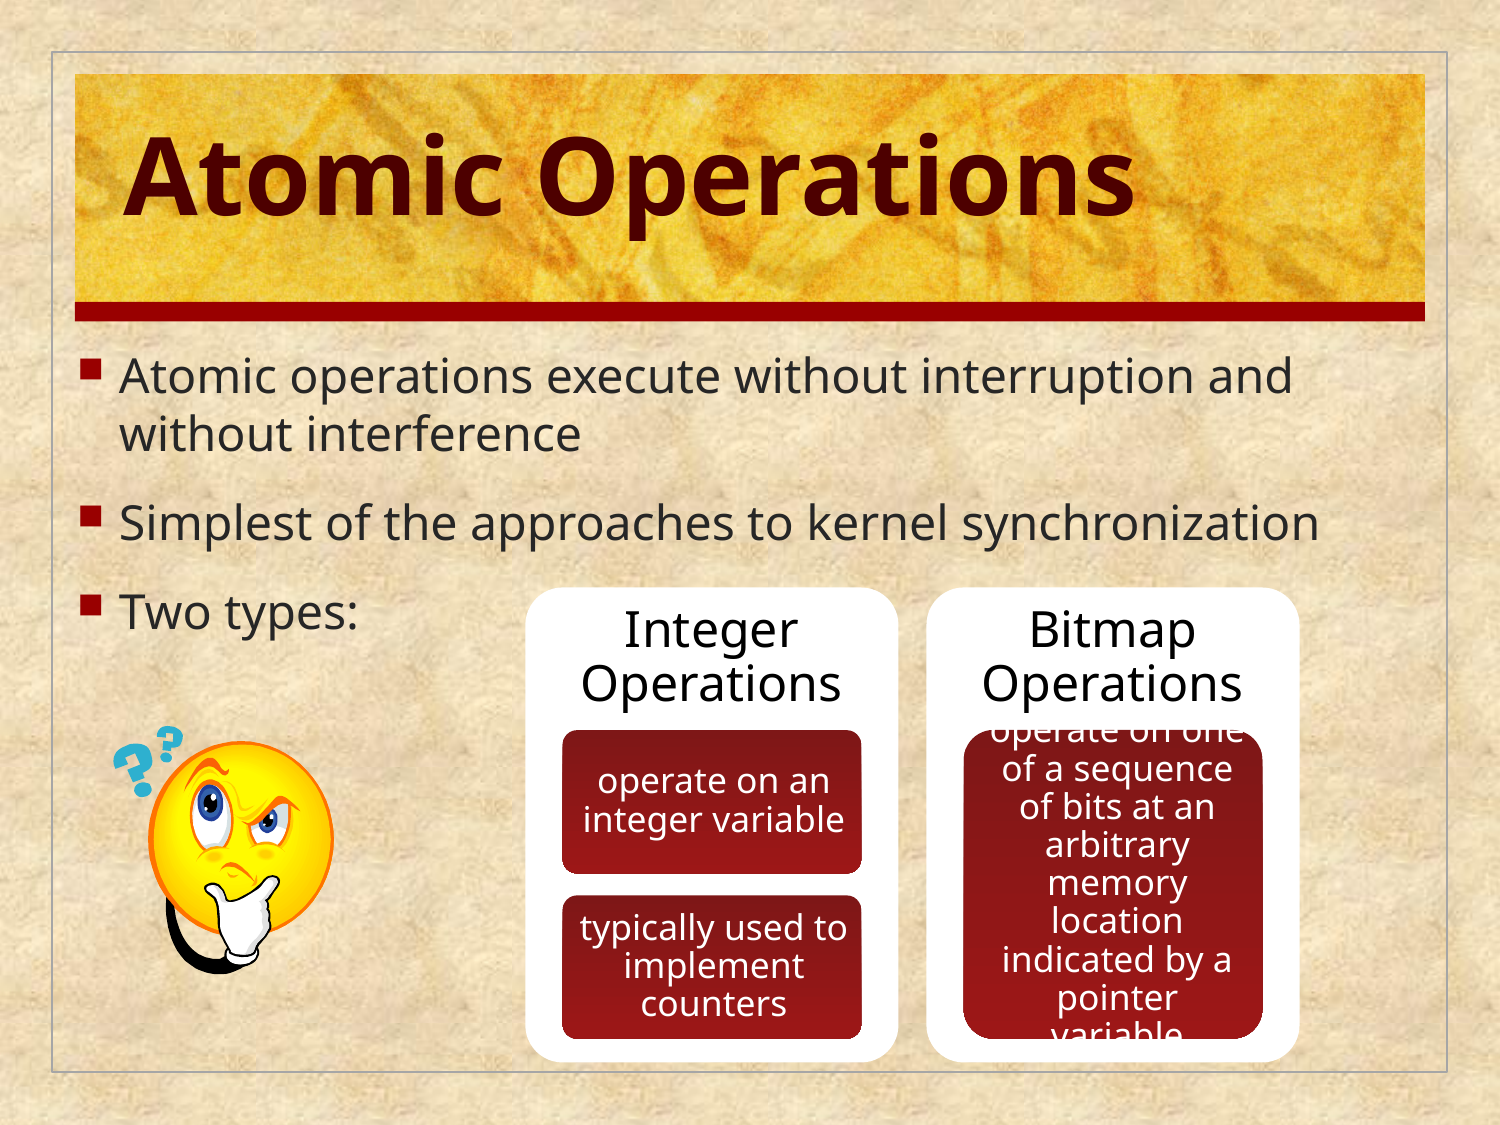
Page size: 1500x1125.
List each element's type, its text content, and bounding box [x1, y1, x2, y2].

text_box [524, 586, 1301, 1064]
title Atomic Operations [108, 74, 1392, 238]
list Atomic operations execute without interruption and without interference Simplest of the approaches to kernel synchronization Two types: [62, 337, 1363, 688]
picture [0, 0, 1500, 1125]
